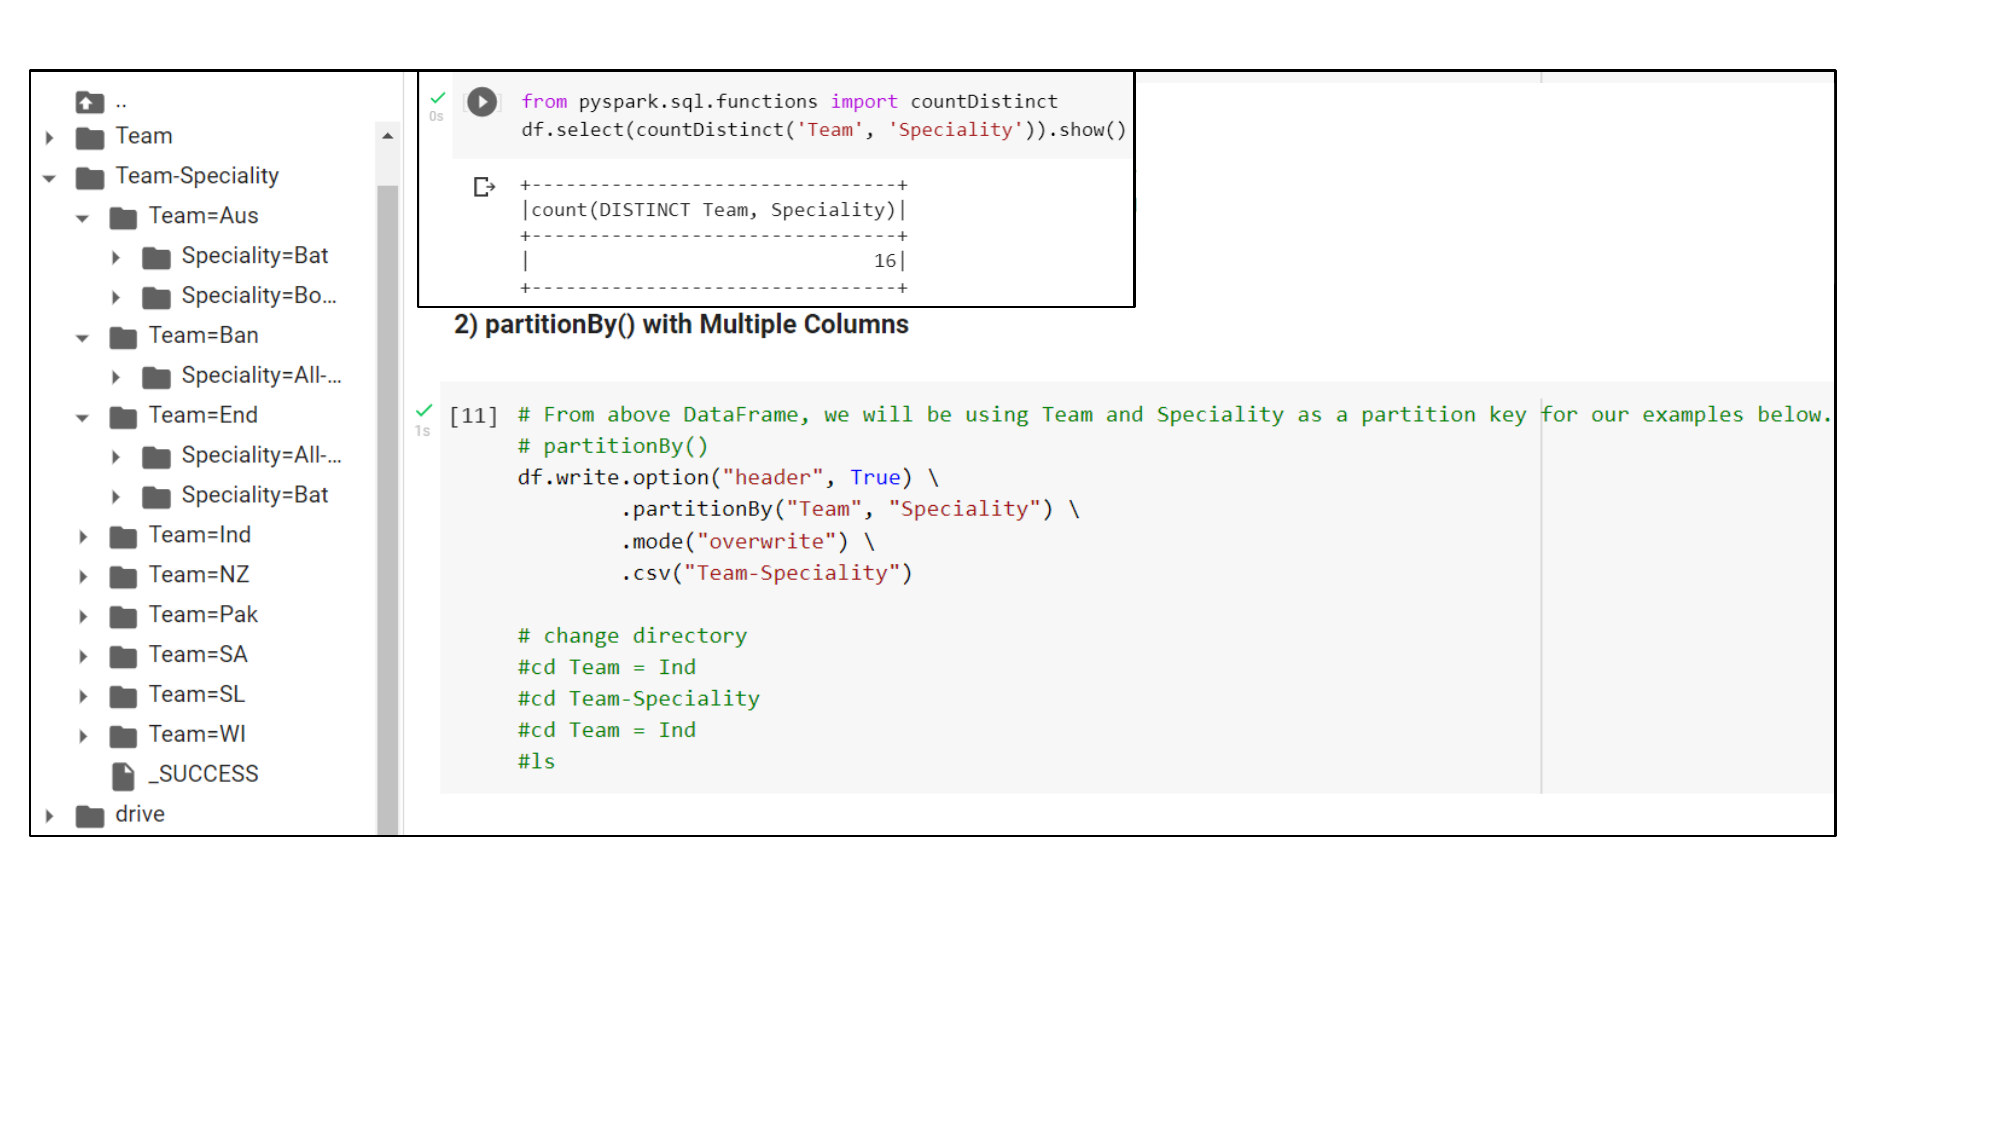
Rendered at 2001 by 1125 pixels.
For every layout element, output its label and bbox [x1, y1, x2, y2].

picture [31, 71, 1835, 835]
